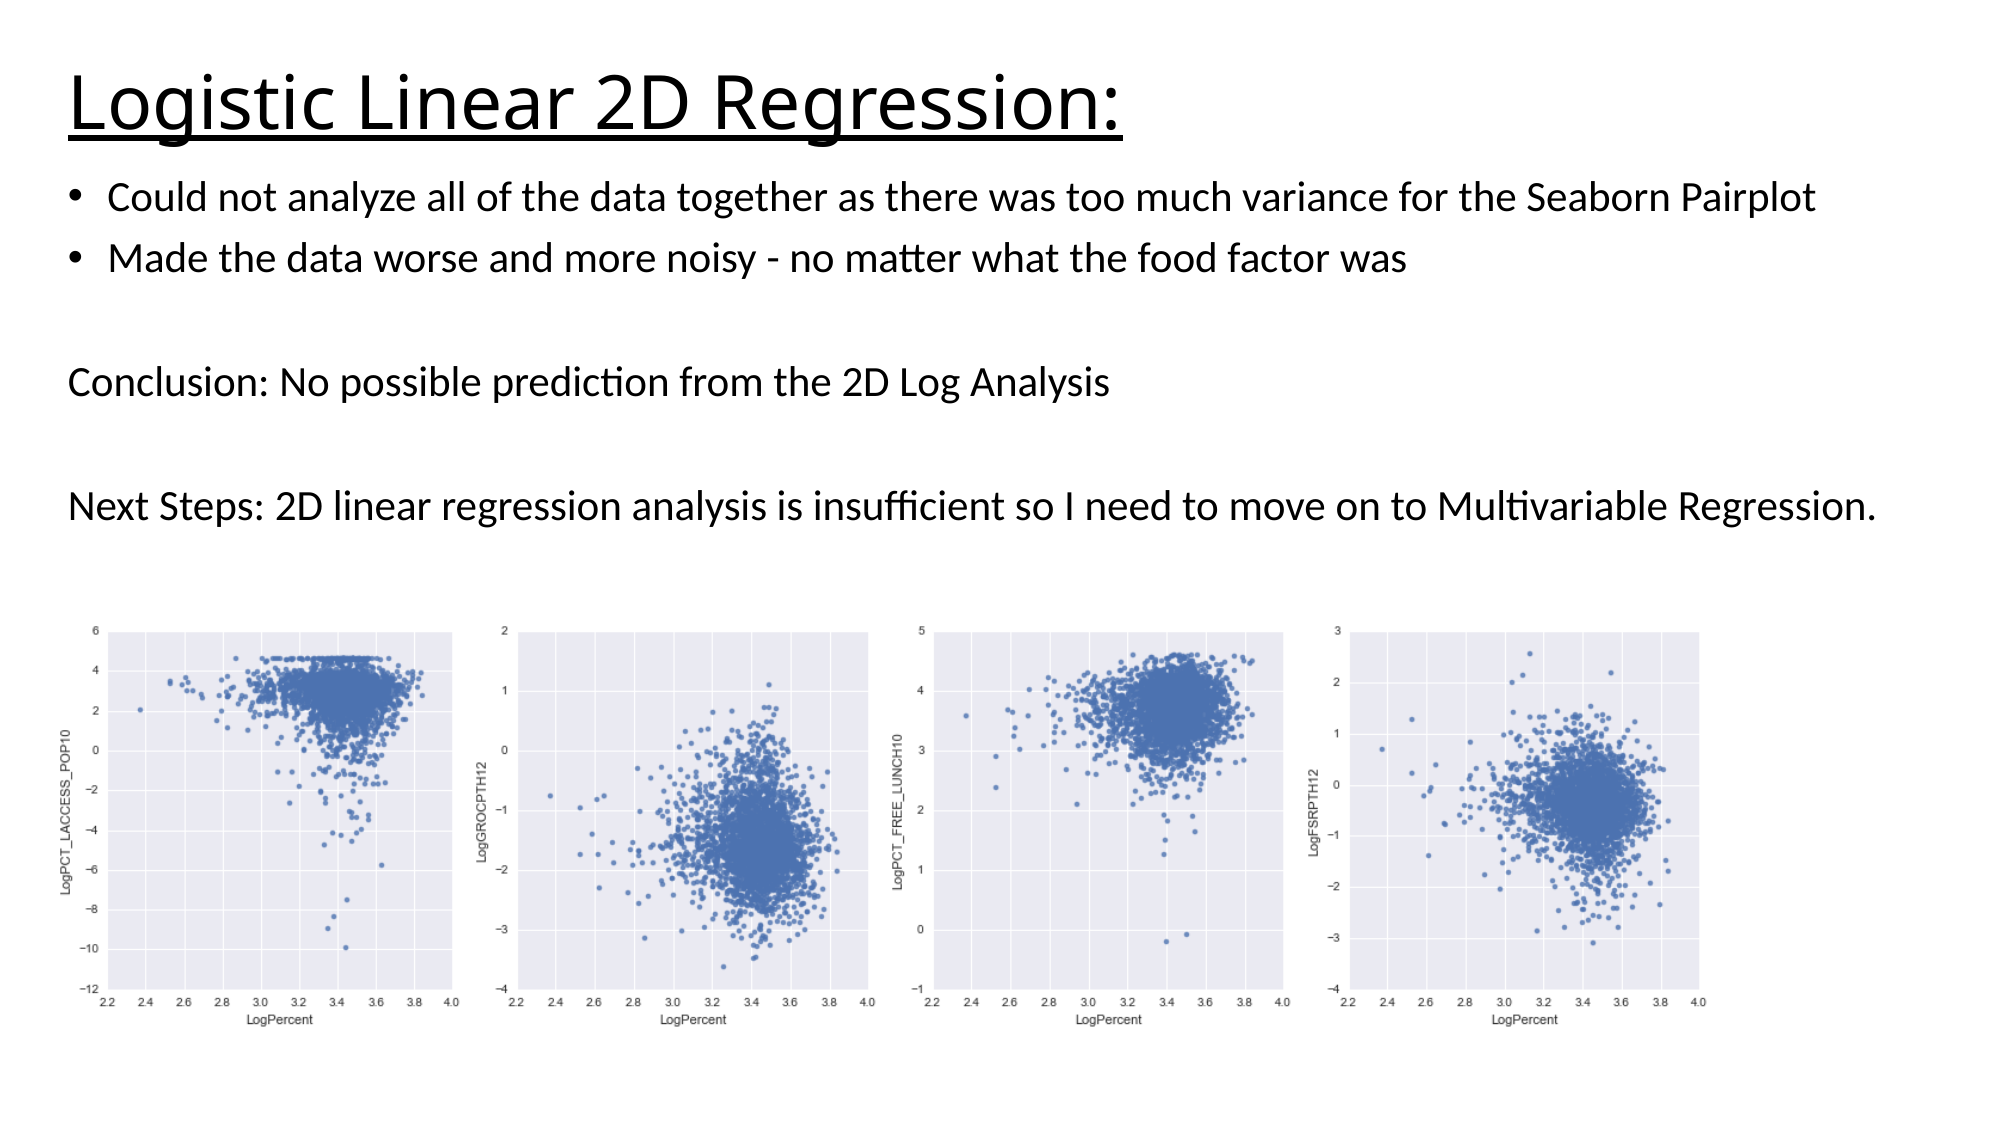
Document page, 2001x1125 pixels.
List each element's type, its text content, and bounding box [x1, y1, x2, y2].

list Could not analyze all of the data together as there was too much variance for the Seaborn Pairplot Made the data worse and more noisy - no matter what the food factor was Conclusion: No possible prediction from the 2D Log Analysis Next Steps: 2D linear regression analysis is insufficient so I need to move on to Multivariable Regression. [52, 166, 1901, 549]
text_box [52, 618, 1716, 1035]
title Logistic Linear 2D Regression: [52, 44, 1778, 166]
